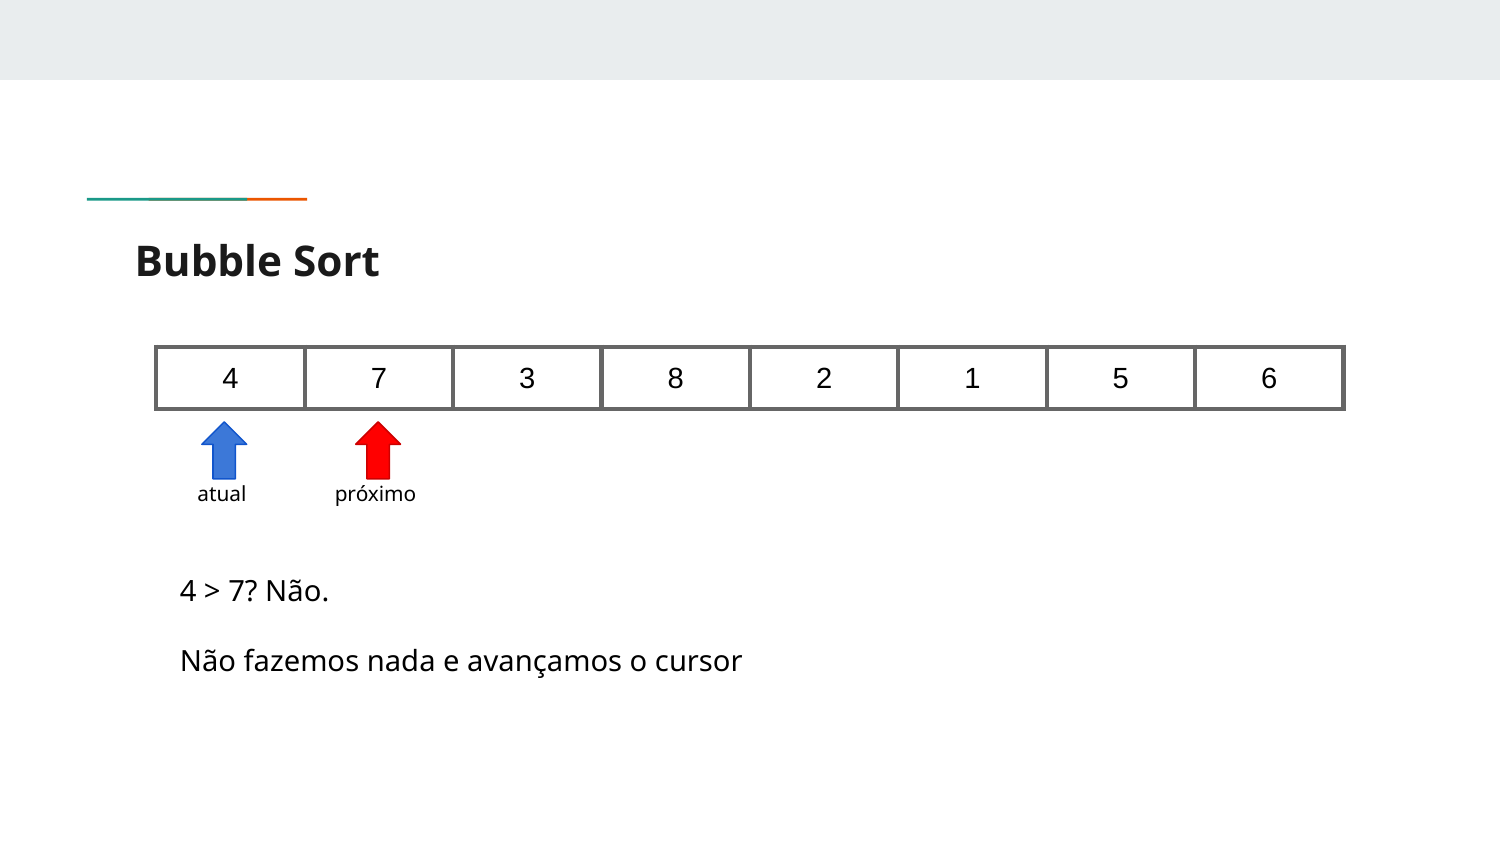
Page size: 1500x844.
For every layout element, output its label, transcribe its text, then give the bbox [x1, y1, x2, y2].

table_header 7 [307, 349, 451, 407]
table_header 5 [1049, 349, 1193, 407]
table_header 6 [1197, 349, 1341, 407]
table_header 2 [752, 349, 896, 407]
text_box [182, 421, 267, 524]
table_header 1 [900, 349, 1045, 407]
text_box 4 > 7? Não. Não fazemos nada e avançamos o cursor [164, 557, 1336, 692]
table_header 8 [604, 349, 748, 407]
table_header 3 [455, 349, 599, 407]
table_header 4 [158, 349, 303, 407]
title Bubble Sort [119, 216, 1381, 305]
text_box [319, 421, 436, 524]
